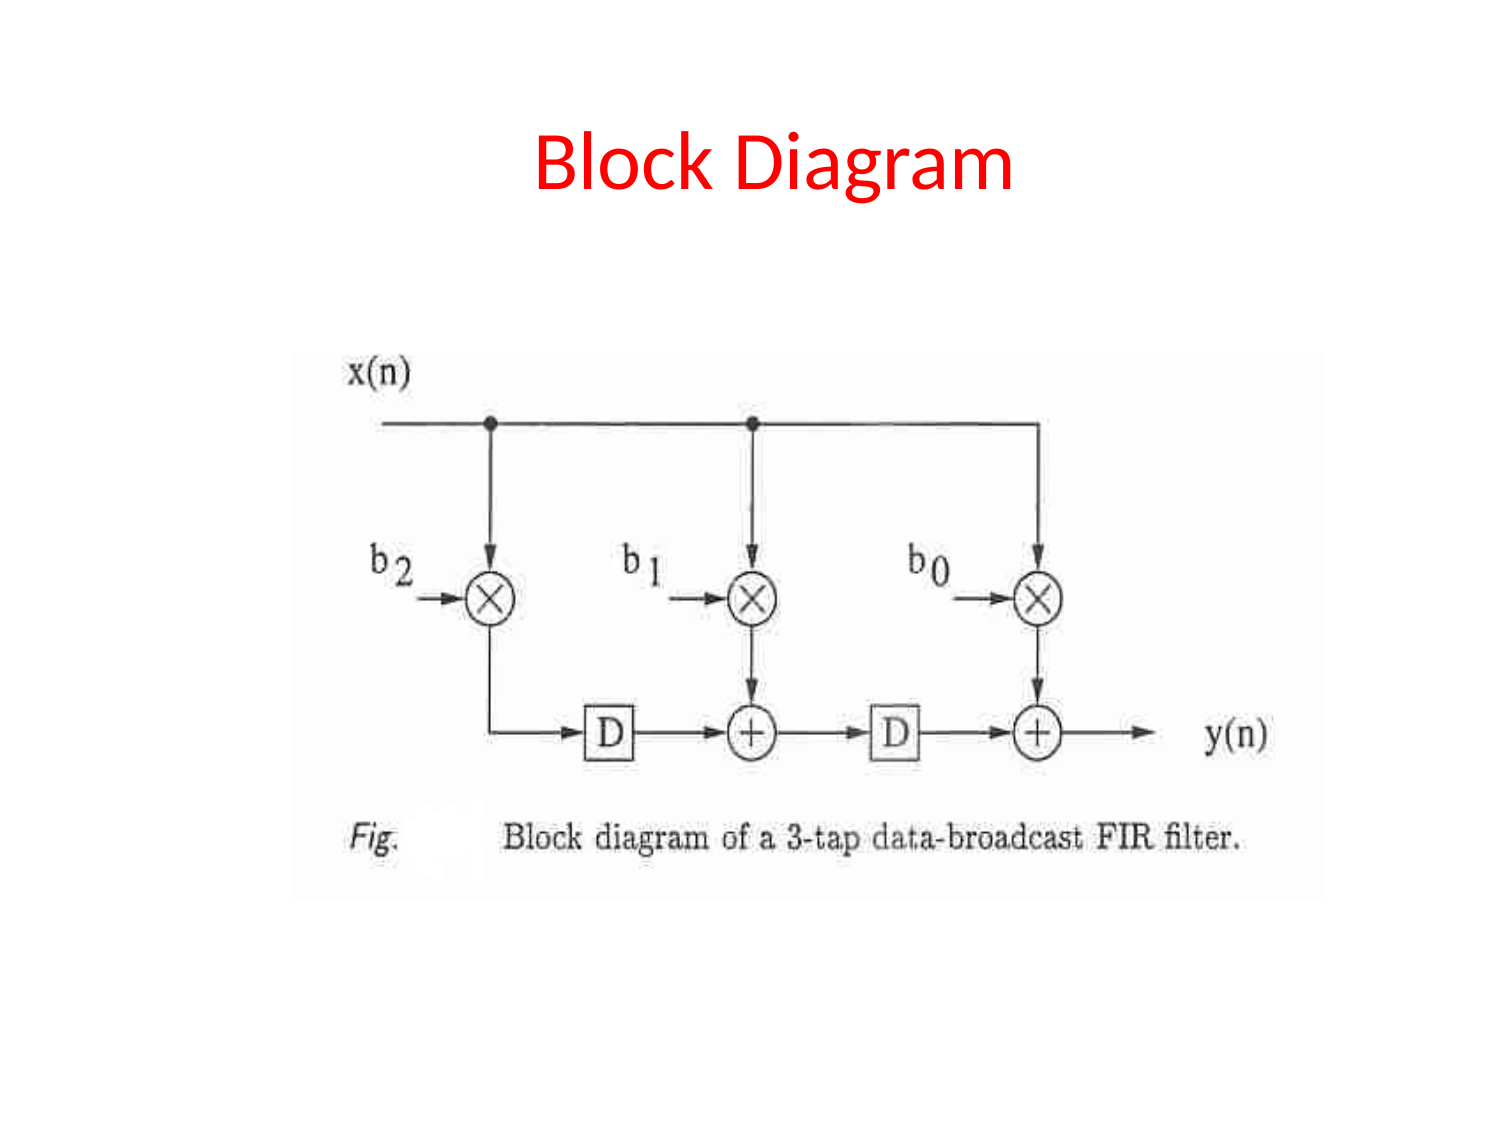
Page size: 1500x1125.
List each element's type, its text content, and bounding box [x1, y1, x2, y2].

picture [293, 334, 1326, 901]
title Block Diagram [112, 62, 1438, 250]
